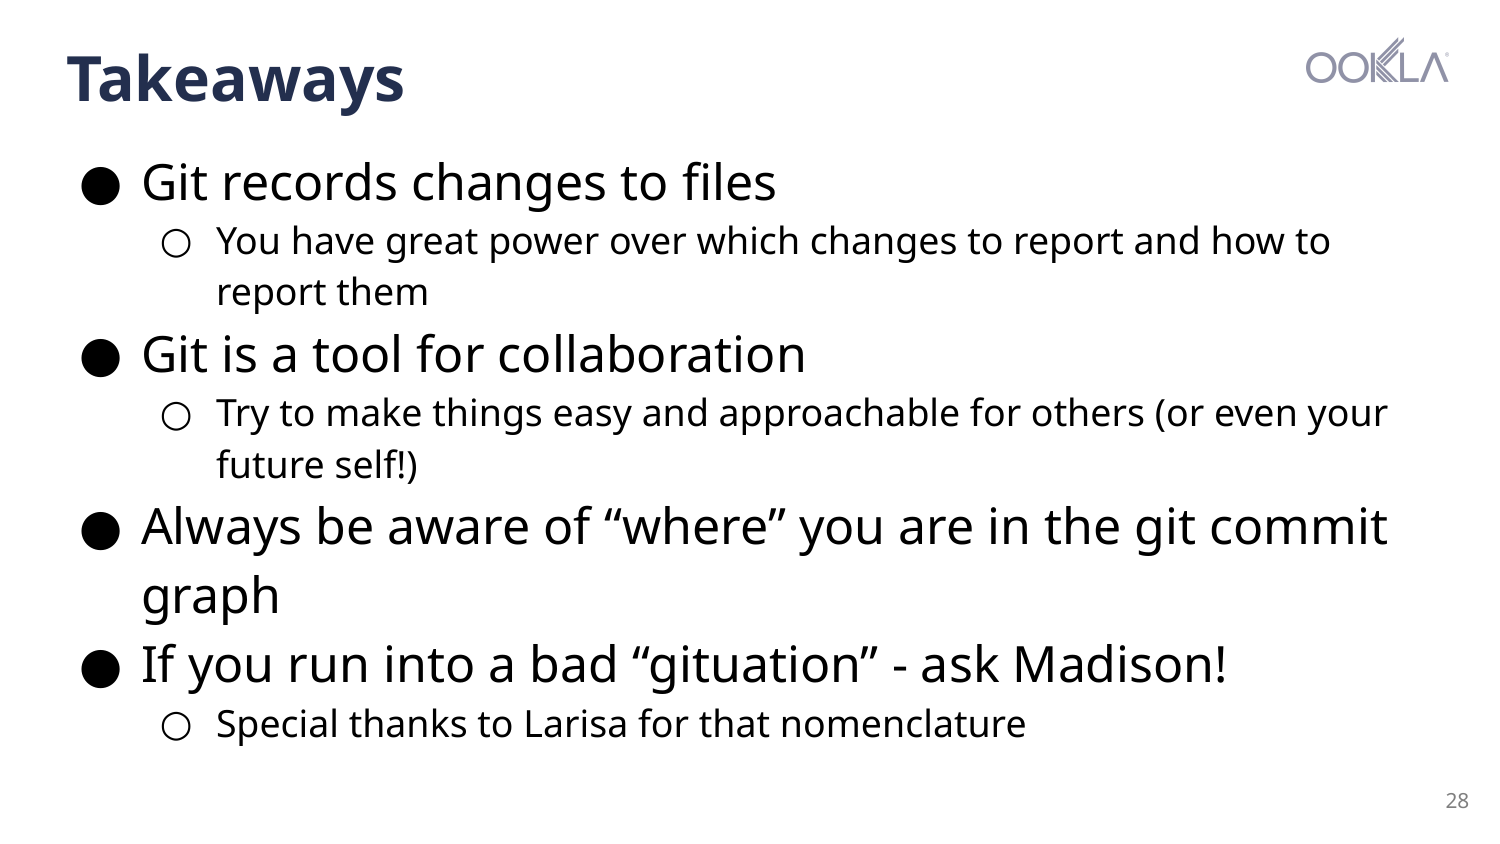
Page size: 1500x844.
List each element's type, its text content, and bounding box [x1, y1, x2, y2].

title Takeaways [51, 23, 1449, 126]
slide_number ‹#› [1394, 769, 1484, 834]
list Git records changes to files You have great power over which changes to report and how to report them Git is a tool for collaboration Try to make things easy and approachable for others (or even your future self!) Always be aware of “where” you are in the git commit graph If you run into a bad “gituation” - ask Madison! Special thanks to Larisa for that nomenclature [51, 126, 1416, 826]
